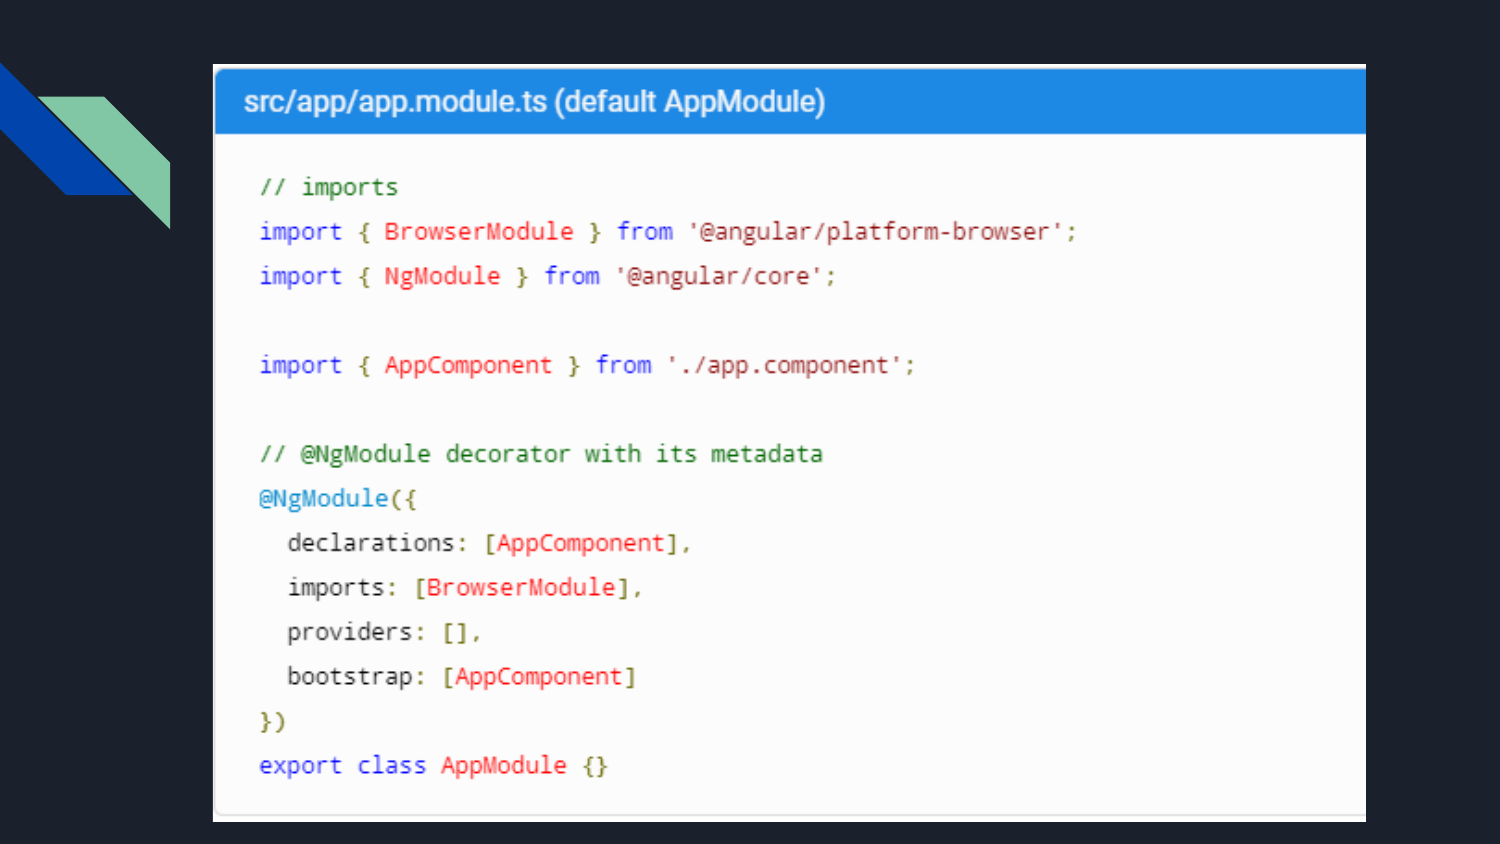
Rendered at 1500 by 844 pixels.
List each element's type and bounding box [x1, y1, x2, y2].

picture [212, 64, 1367, 823]
